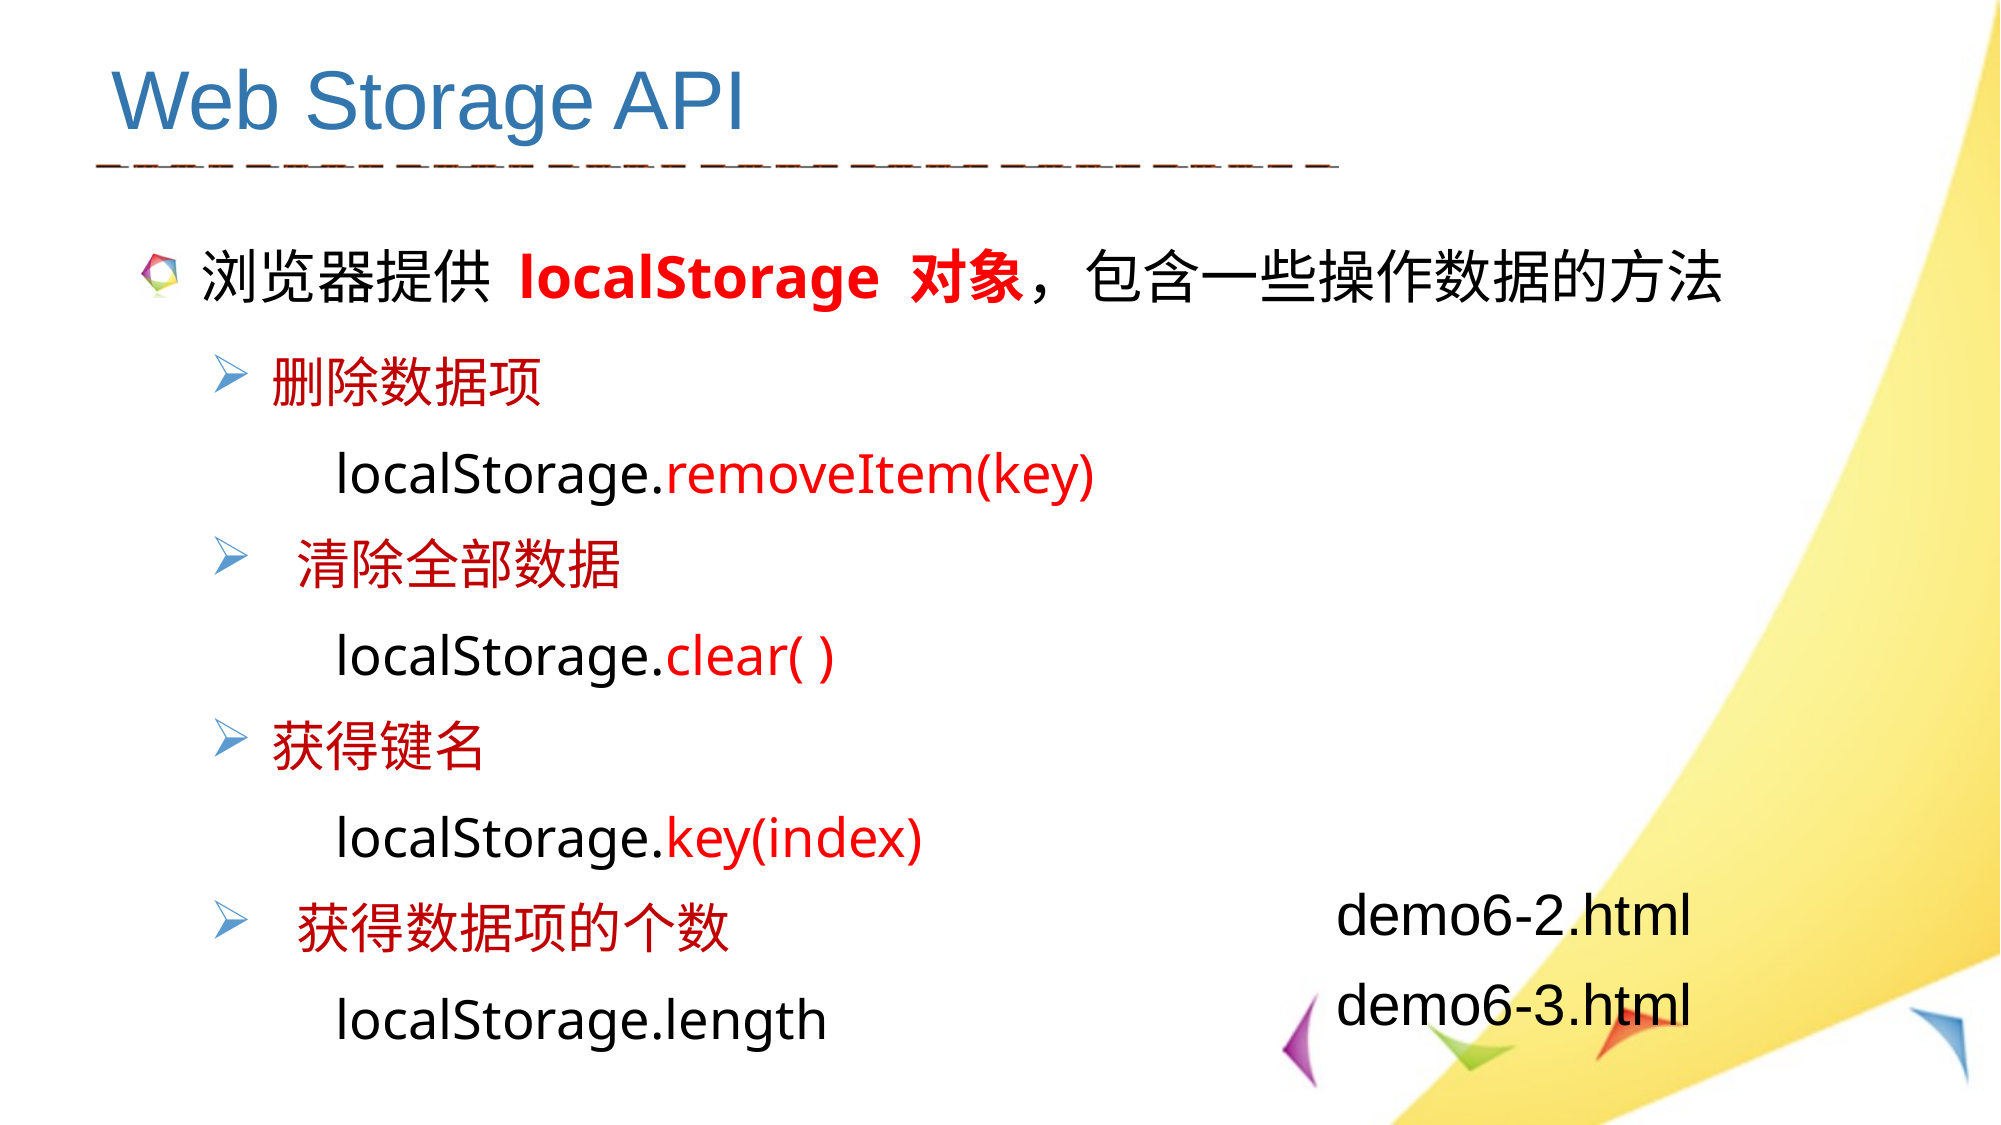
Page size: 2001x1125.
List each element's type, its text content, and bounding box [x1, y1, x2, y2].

list Web Storage API [96, 38, 1441, 141]
picture [139, 252, 181, 298]
picture [88, 0, 2000, 1125]
text_box demo6-3.html [1321, 959, 1709, 1045]
text_box demo6-2.html [1321, 869, 1709, 955]
list 浏览器提供 localStorage 对象，包含一些操作数据的方法 删除数据项 localStorage.removeItem(key) 清除全部数据 localStorage.clear( ) 获得键名 localStorage.key(index) 获得数据项的个数 localStorage.length [124, 204, 1855, 967]
